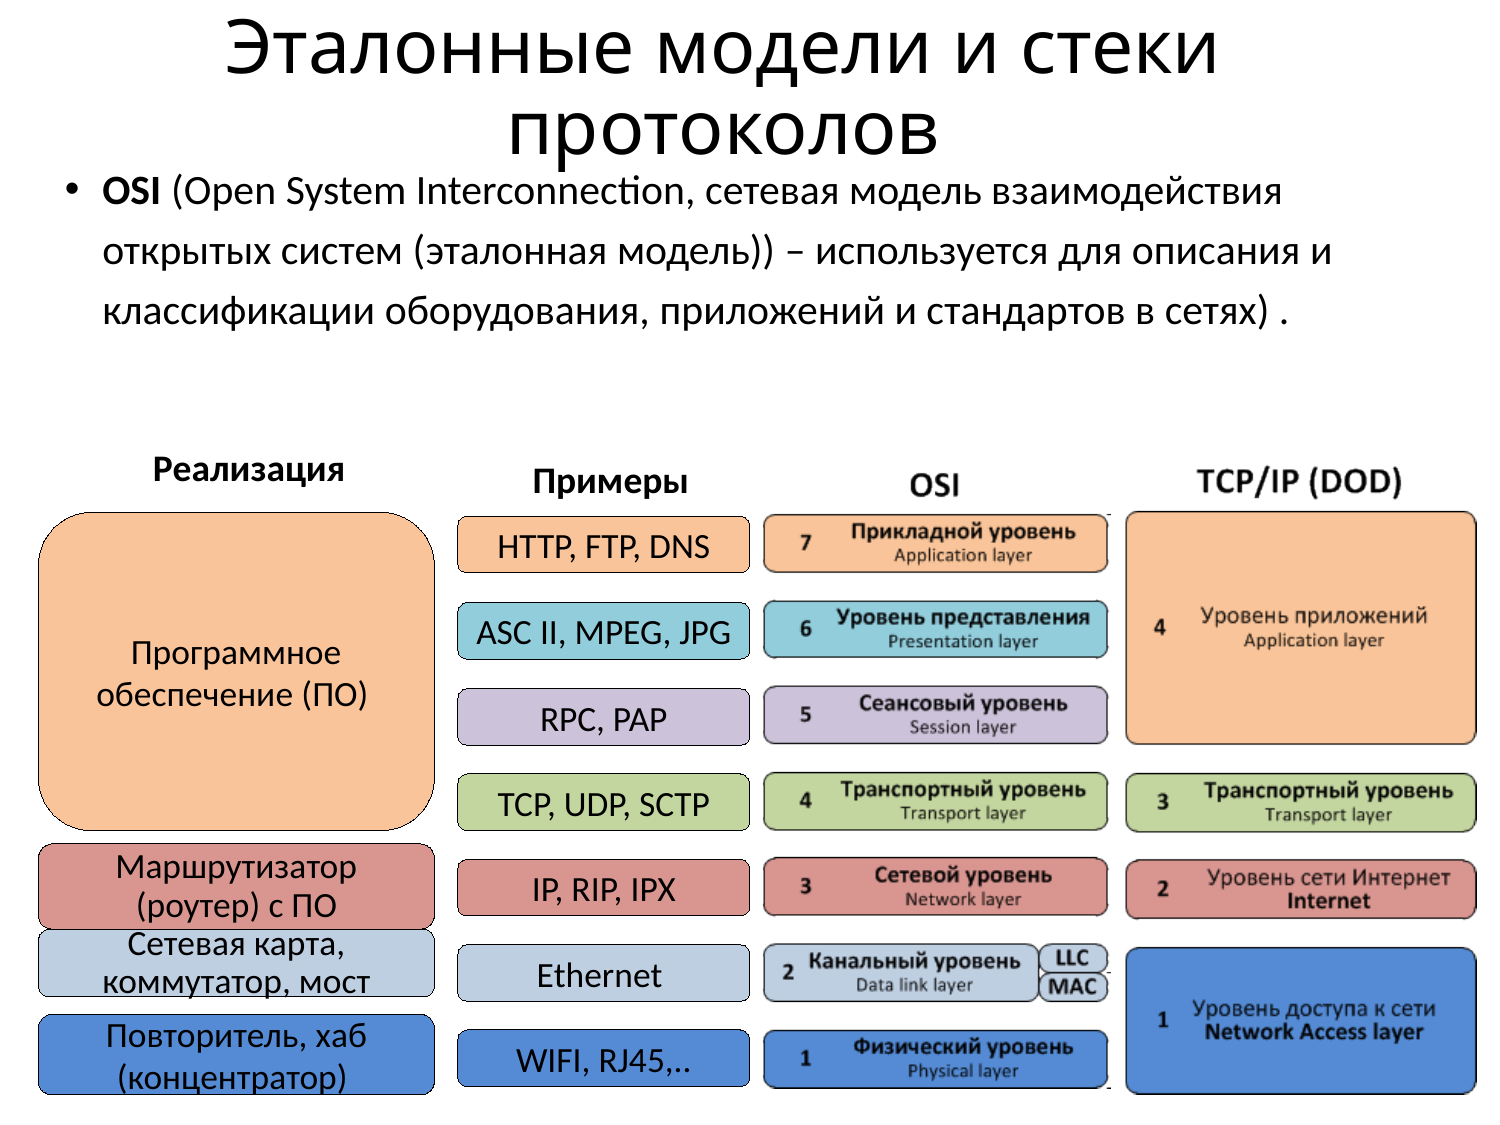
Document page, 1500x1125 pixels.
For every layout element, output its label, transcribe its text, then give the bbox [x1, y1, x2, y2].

text_box Маршрутизатор (роутер) с ПО [38, 843, 435, 930]
text_box Повторитель, хаб (концентратор) [38, 1014, 435, 1095]
text_box Программное обеспечение (ПО) [38, 512, 435, 831]
text_box HTTP, FTP, DNS [457, 516, 750, 573]
text_box TCP, UDP, SCTP [457, 773, 750, 831]
text_box Примеры [457, 449, 764, 507]
picture [762, 458, 1111, 1090]
picture [1123, 454, 1484, 1095]
list OSI (Open System Interconnection, сетевая модель взаимодействия открытых систем (эталонная модель)) – используется для описания и классификации оборудования, приложений и стандартов в сетях) . [49, 145, 1397, 435]
text_box Ethernet [457, 944, 750, 1002]
text_box Реализация [64, 438, 435, 495]
title Эталонные модели и стеки протоколов [76, 43, 1371, 137]
text_box IP, RIP, IPX [457, 859, 750, 916]
text_box WIFI, RJ45,.. [457, 1029, 750, 1087]
text_box ASC II, MPEG, JPG [457, 602, 750, 660]
text_box Сетевая карта, коммутатор, мост [38, 929, 435, 997]
text_box RPC, PAP [457, 688, 750, 746]
